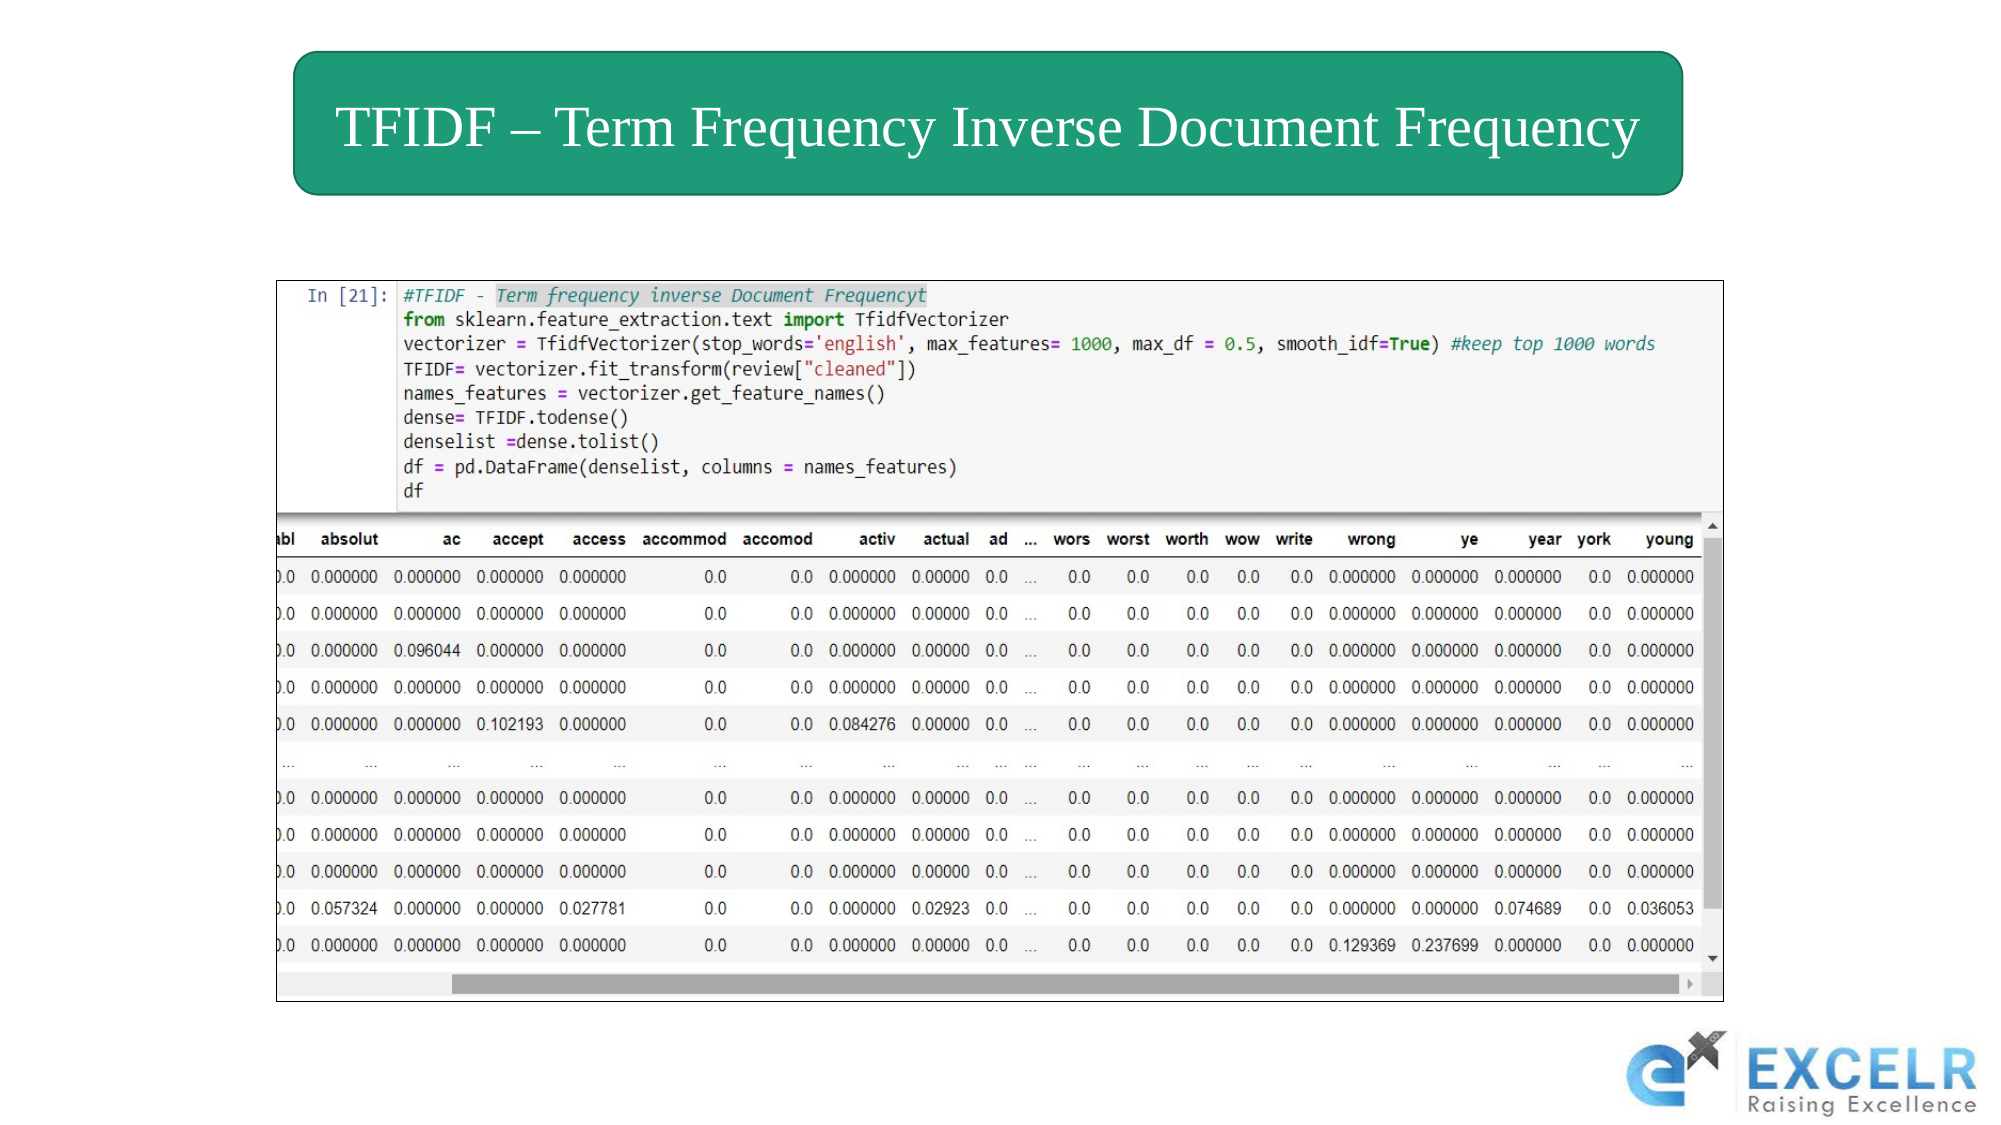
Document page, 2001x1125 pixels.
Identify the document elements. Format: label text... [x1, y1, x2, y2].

picture [276, 280, 1724, 1002]
picture [1621, 1021, 2000, 1125]
text_box TFIDF – Term Frequency Inverse Document Frequency [293, 50, 1684, 196]
